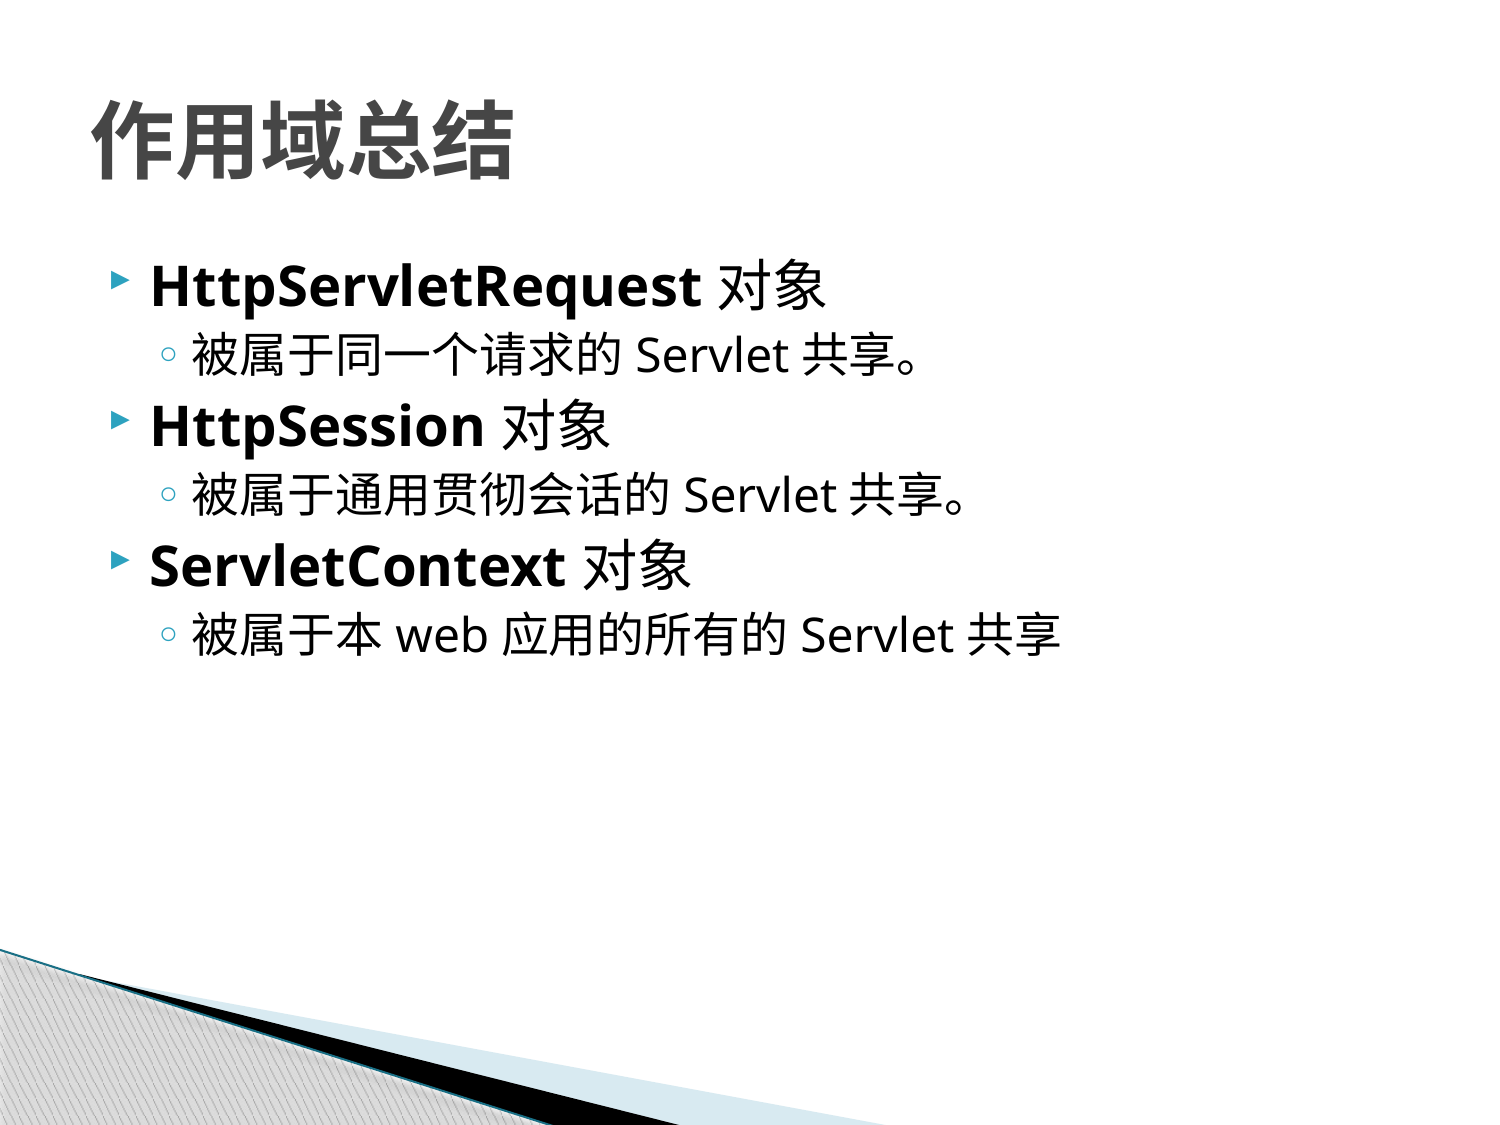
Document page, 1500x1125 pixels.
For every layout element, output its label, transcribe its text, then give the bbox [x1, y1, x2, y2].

list HttpServletRequest对象 被属于同一个请求的Servlet共享。 HttpSession对象 被属于通用贯彻会话的Servlet共享。 ServletContext对象 被属于本web应用的所有的Servlet共享 [74, 242, 1426, 986]
title 作用域总结 [75, 45, 1425, 233]
